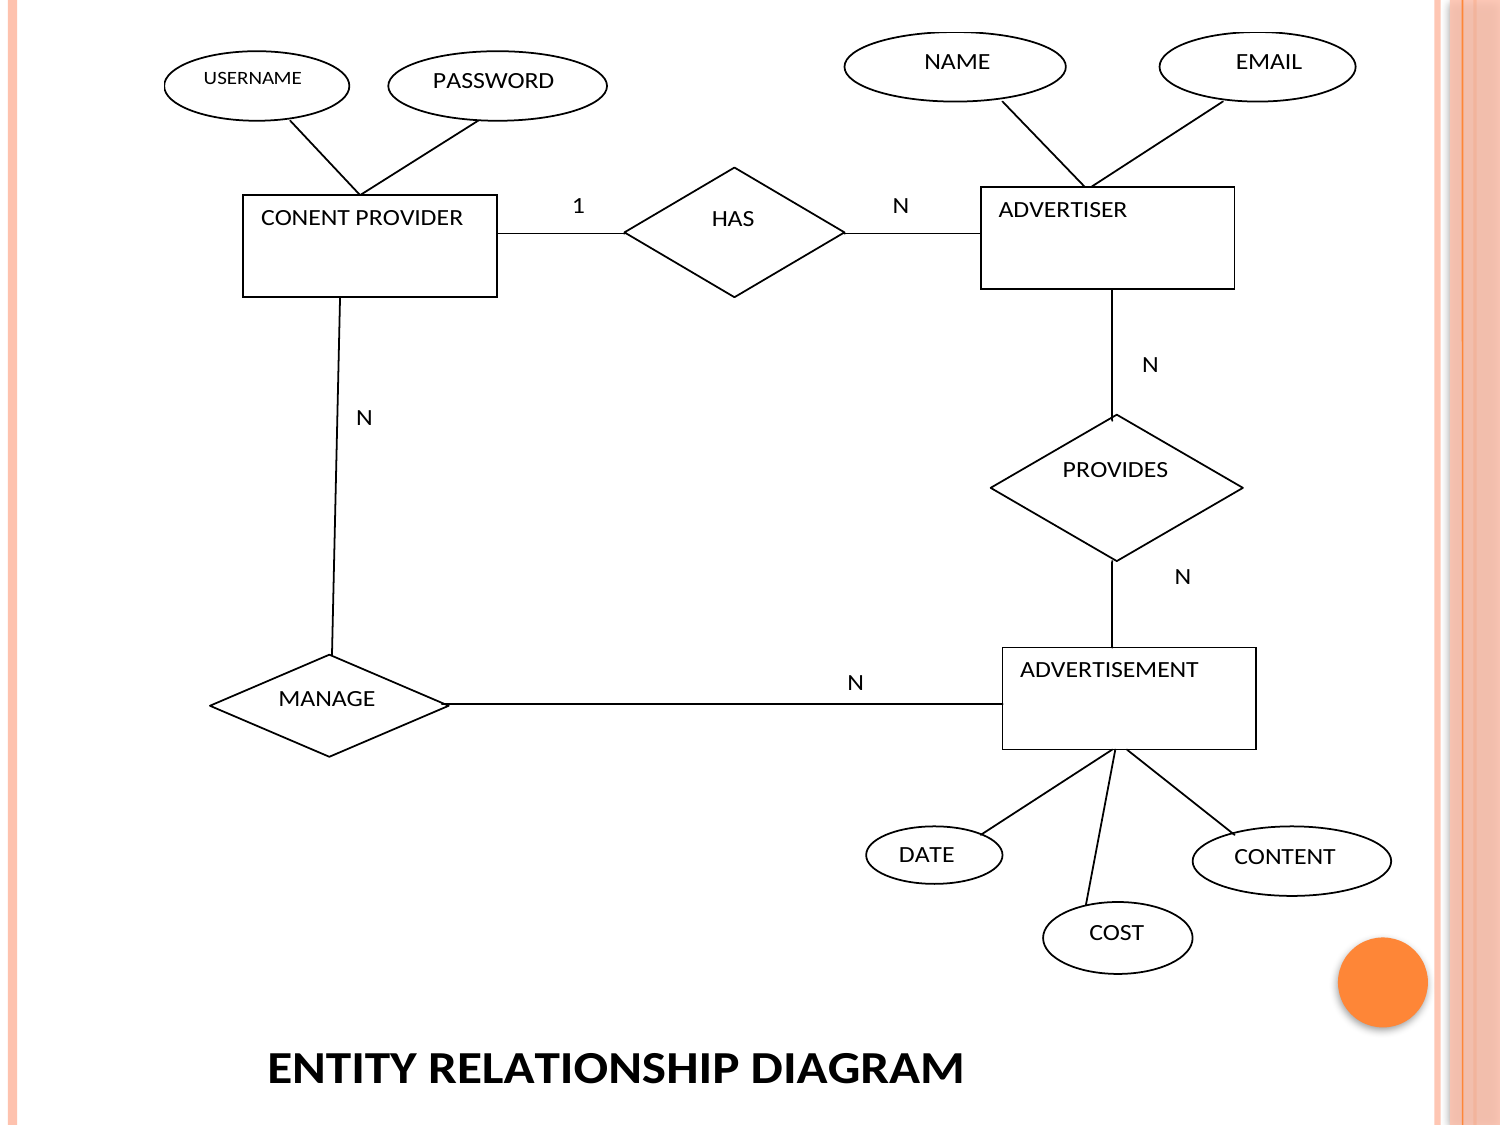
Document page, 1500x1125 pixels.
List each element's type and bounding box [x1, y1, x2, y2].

text_box [163, 31, 1395, 1125]
